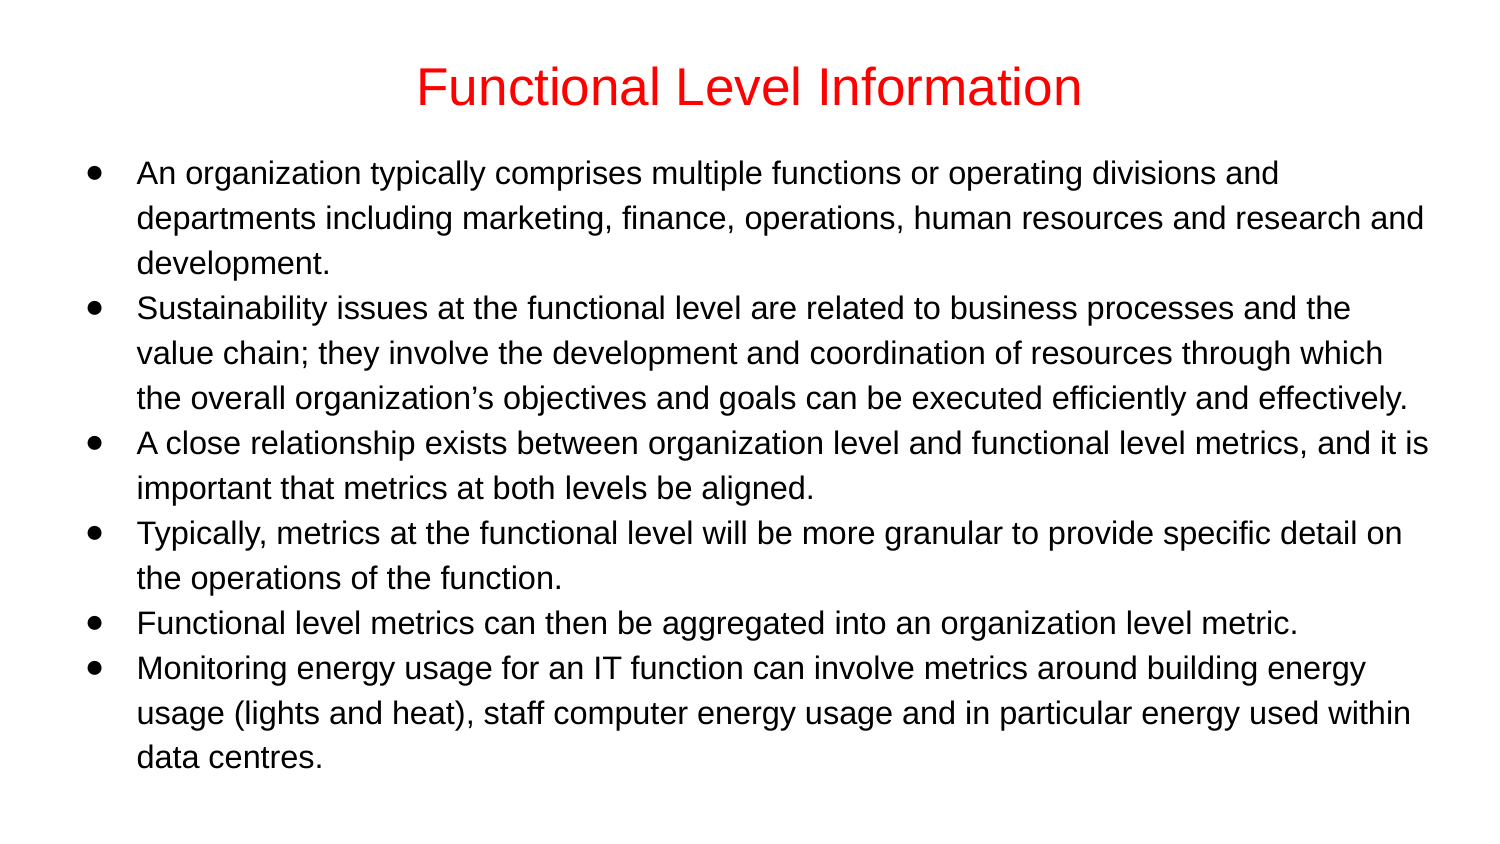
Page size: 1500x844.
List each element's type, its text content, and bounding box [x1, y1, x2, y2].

list An organization typically comprises multiple functions or operating divisions and departments including marketing, finance, operations, human resources and research and development. Sustainability issues at the functional level are related to business processes and the value chain; they involve the development and coordination of resources through which the overall organization’s objectives and goals can be executed efficiently and effectively. A close relationship exists between organization level and functional level metrics, and it is important that metrics at both levels be aligned. Typically, metrics at the functional level will be more granular to provide specific detail on the operations of the function. Functional level metrics can then be aggregated into an organization level metric. Monitoring energy usage for an IT function can involve metrics around building energy usage (lights and heat), staff computer energy usage and in particular energy used within data centres. [51, 131, 1449, 795]
title Functional Level Information [51, 37, 1449, 131]
